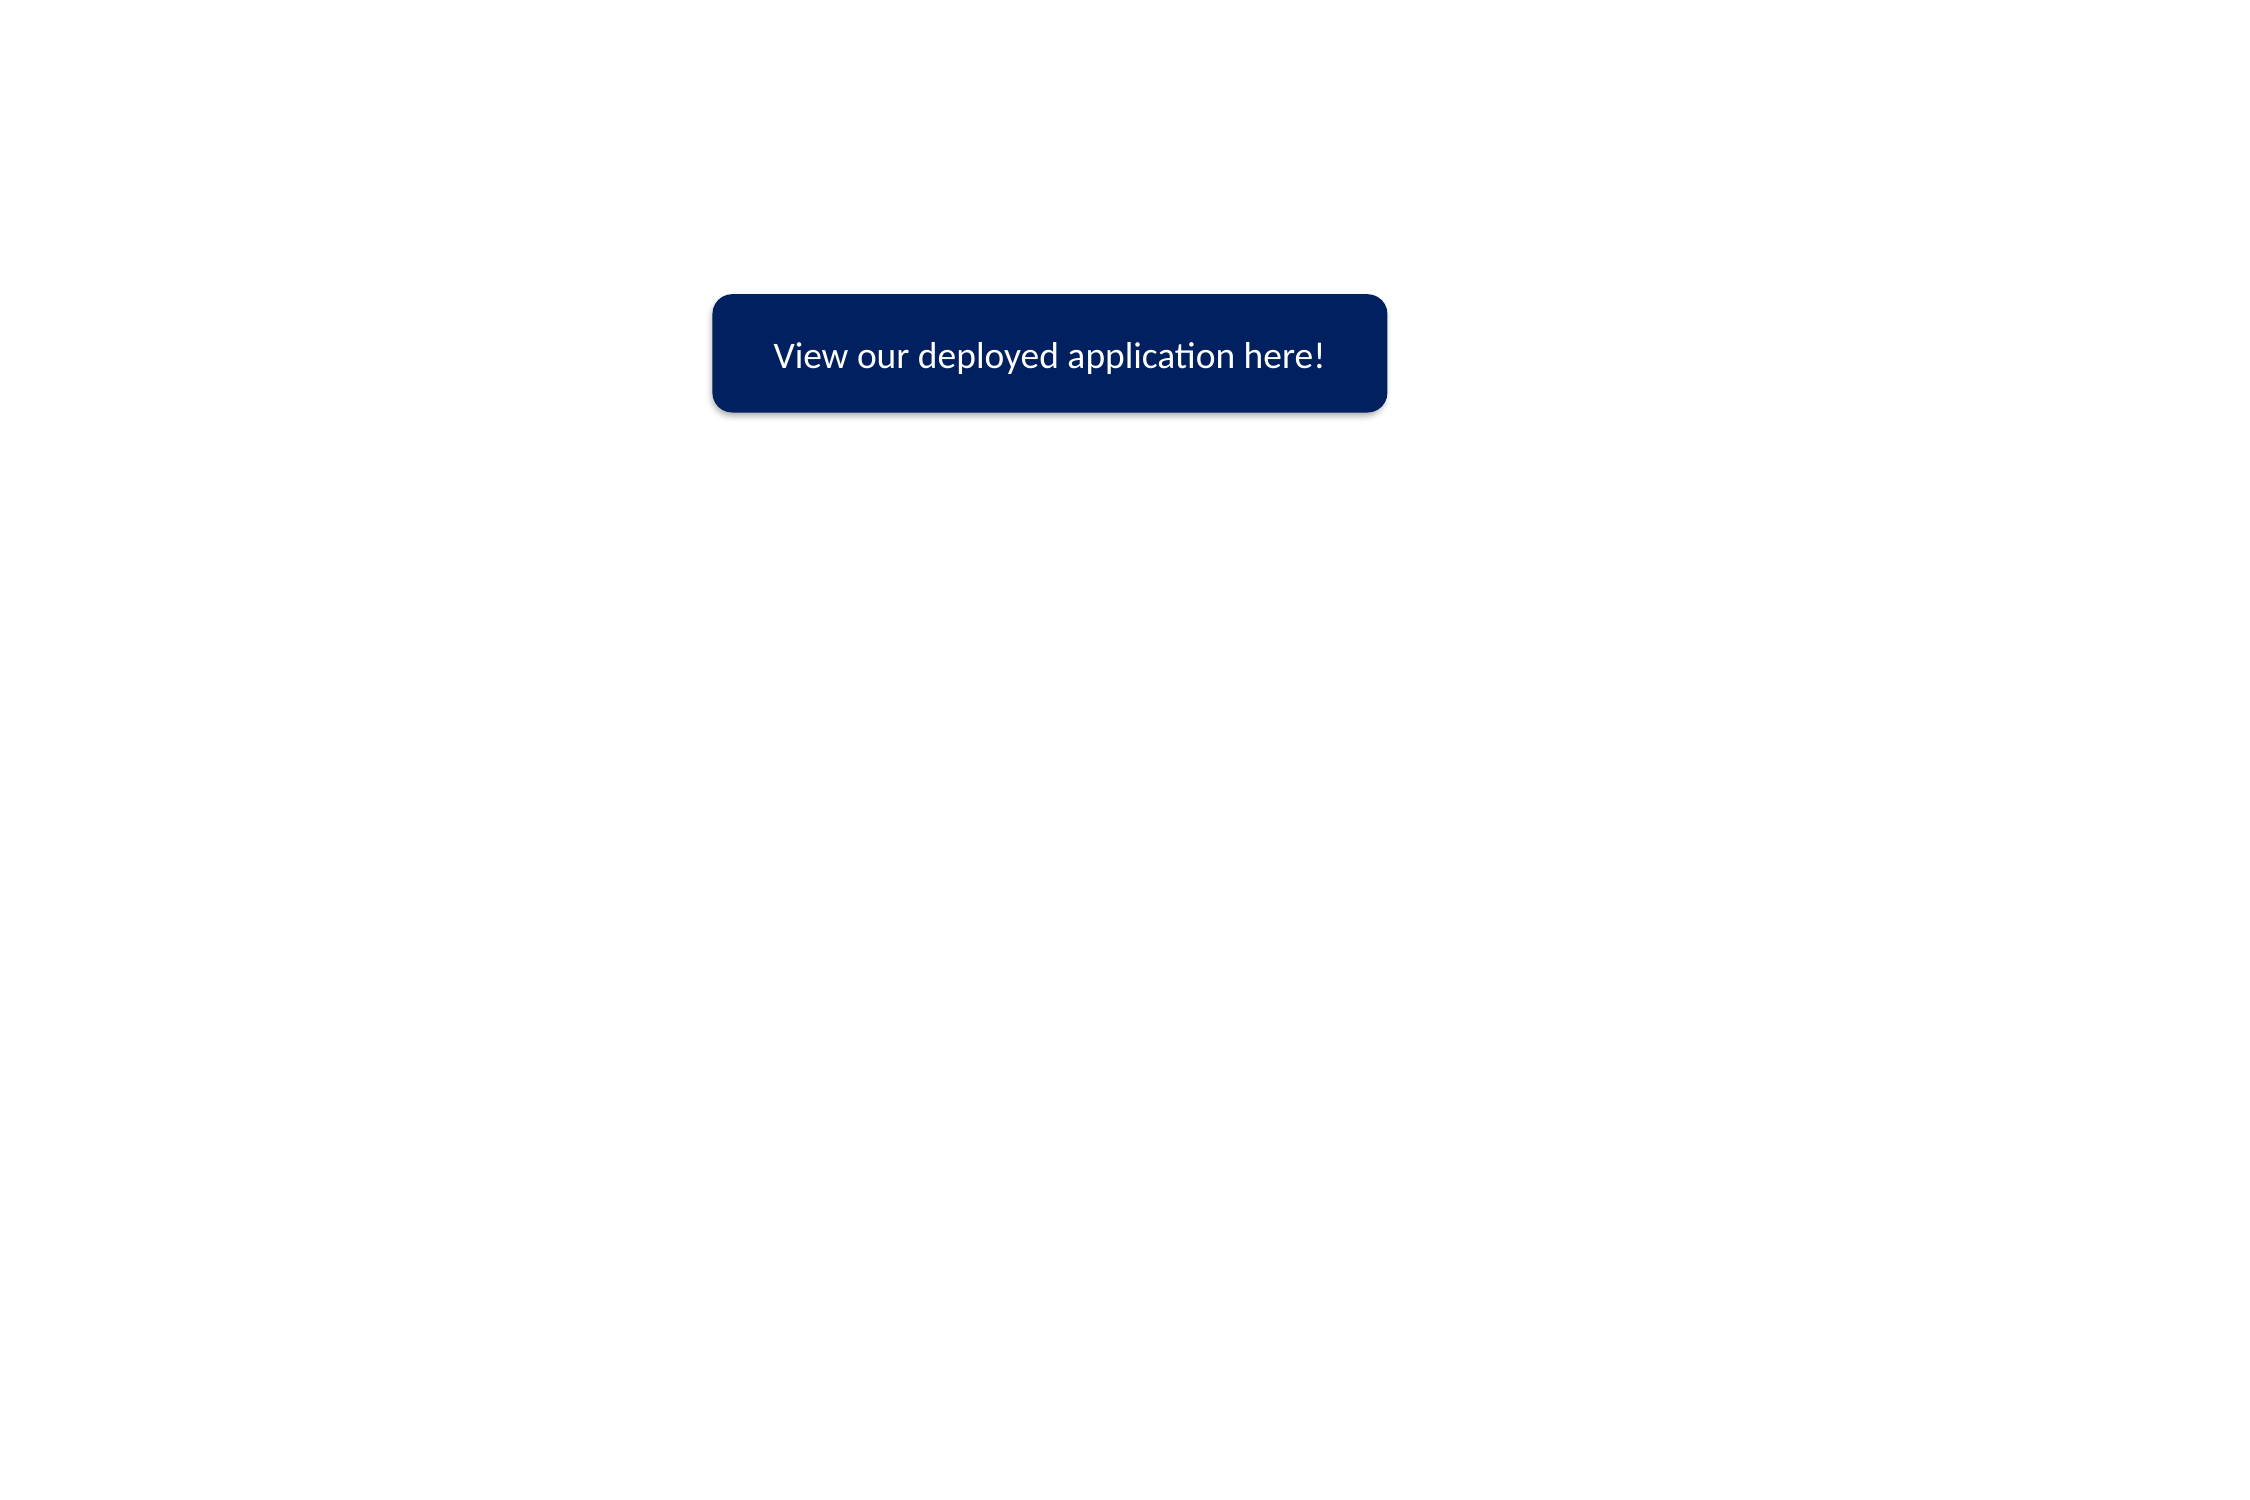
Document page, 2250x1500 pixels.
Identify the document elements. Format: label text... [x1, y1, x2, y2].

text_box View our deployed application here! [711, 293, 1389, 414]
